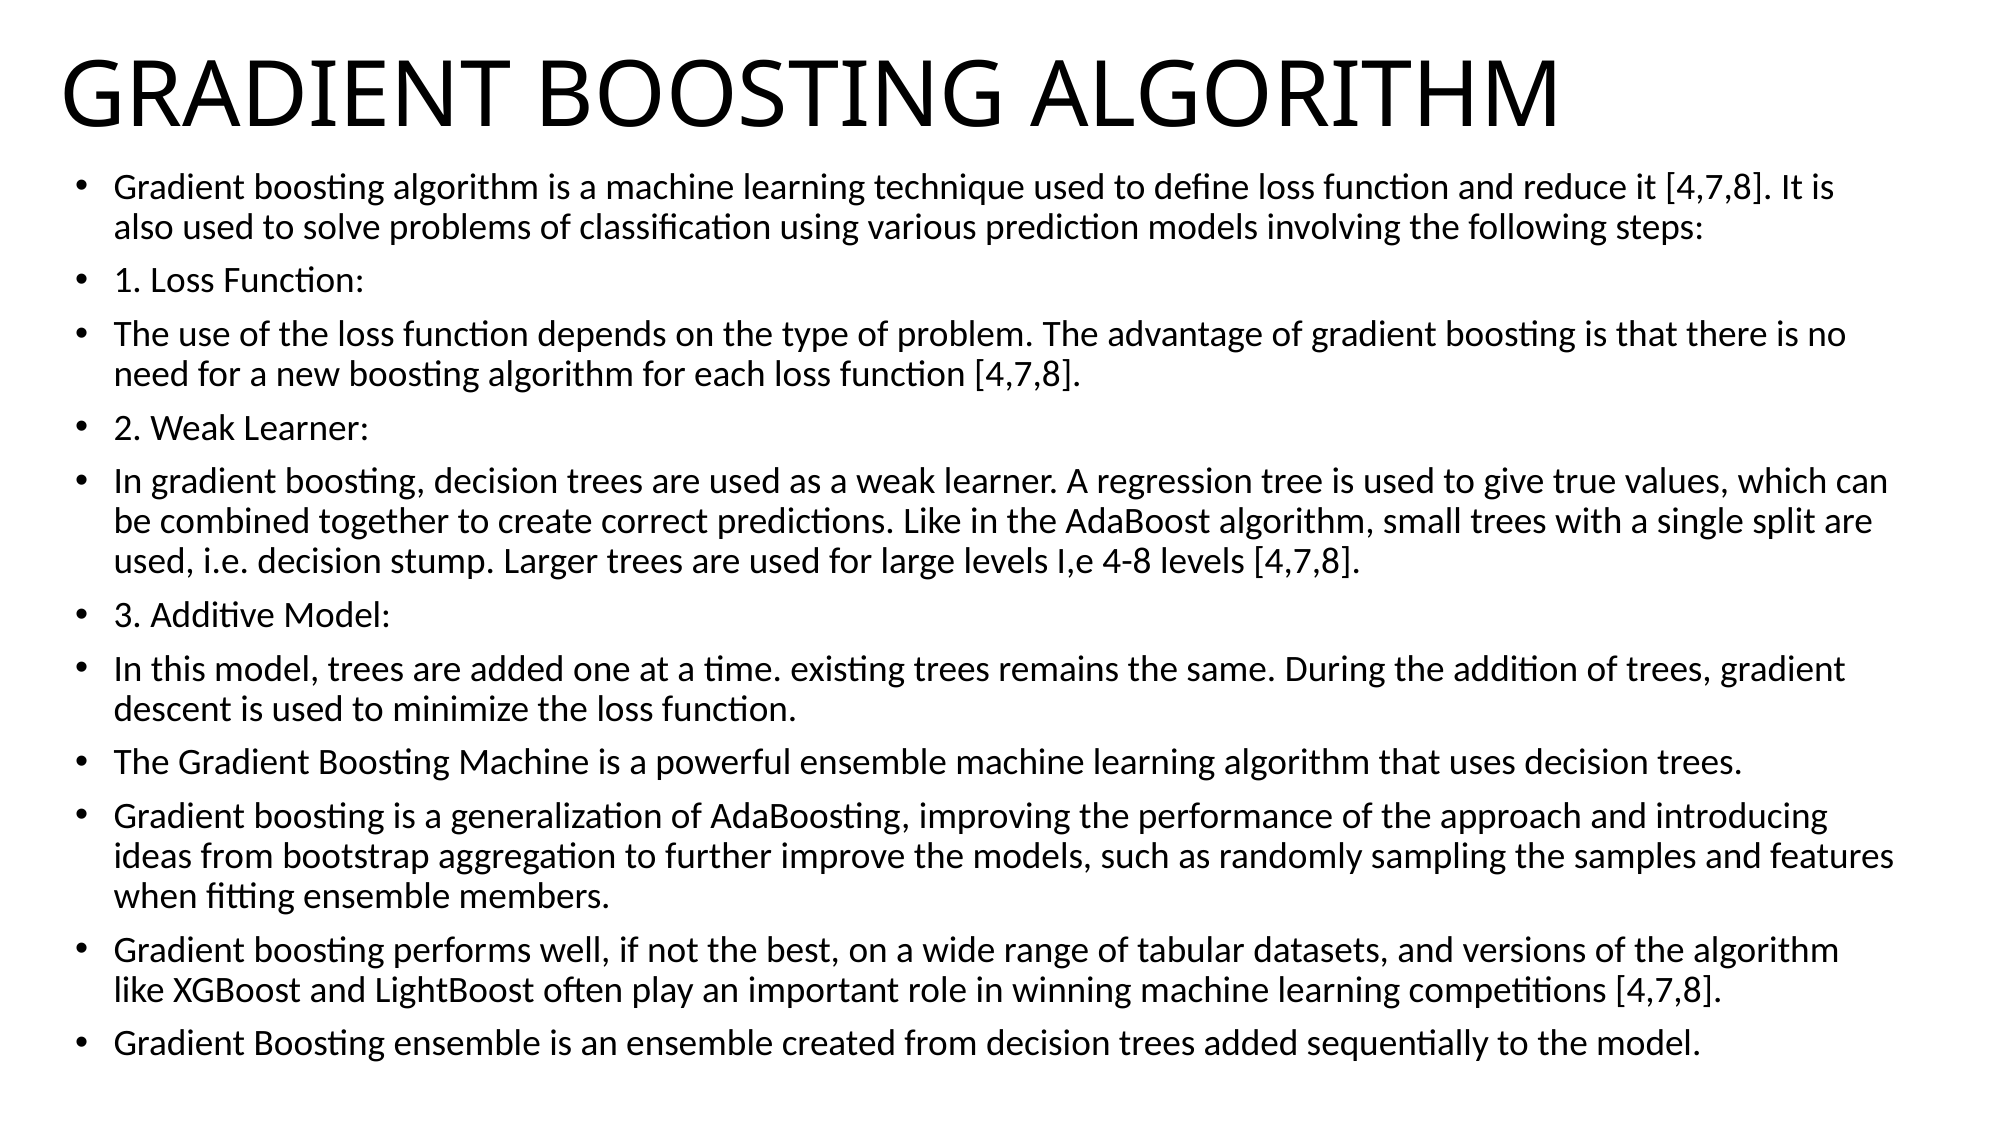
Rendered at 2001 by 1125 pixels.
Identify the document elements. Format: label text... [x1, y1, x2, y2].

title GRADIENT BOOSTING ALGORITHM [44, 34, 1770, 160]
list Gradient boosting algorithm is a machine learning technique used to define loss function and reduce it [4,7,8]. It is also used to solve problems of classification using various prediction models involving the following steps: 1. Loss Function: The use of the loss function depends on the type of problem. The advantage of gradient boosting is that there is no need for a new boosting algorithm for each loss function [4,7,8]. 2. Weak Learner: In gradient boosting, decision trees are used as a weak learner. A regression tree is used to give true values, which can be combined together to create correct predictions. Like in the AdaBoost algorithm, small trees with a single split are used, i.e. decision stump. Larger trees are used for large levels I,e 4-8 levels [4,7,8]. 3. Additive Model: In this model, trees are added one at a time. existing trees remains the same. During the addition of trees, gradient descent is used to minimize the loss function. The Gradient Boosting Machine is a powerful ensemble machine learning algorithm that uses decision trees. Gradient boosting is a generalization of AdaBoosting, improving the performance of the approach and introducing ideas from bootstrap aggregation to further improve the models, such as randomly sampling the samples and features when fitting ensemble members. Gradient boosting performs well, if not the best, on a wide range of tabular datasets, and versions of the algorithm like XGBoost and LightBoost often play an important role in winning machine learning competitions [4,7,8]. Gradient Boosting ensemble is an ensemble created from decision trees added sequentially to the model. [60, 159, 1914, 1091]
